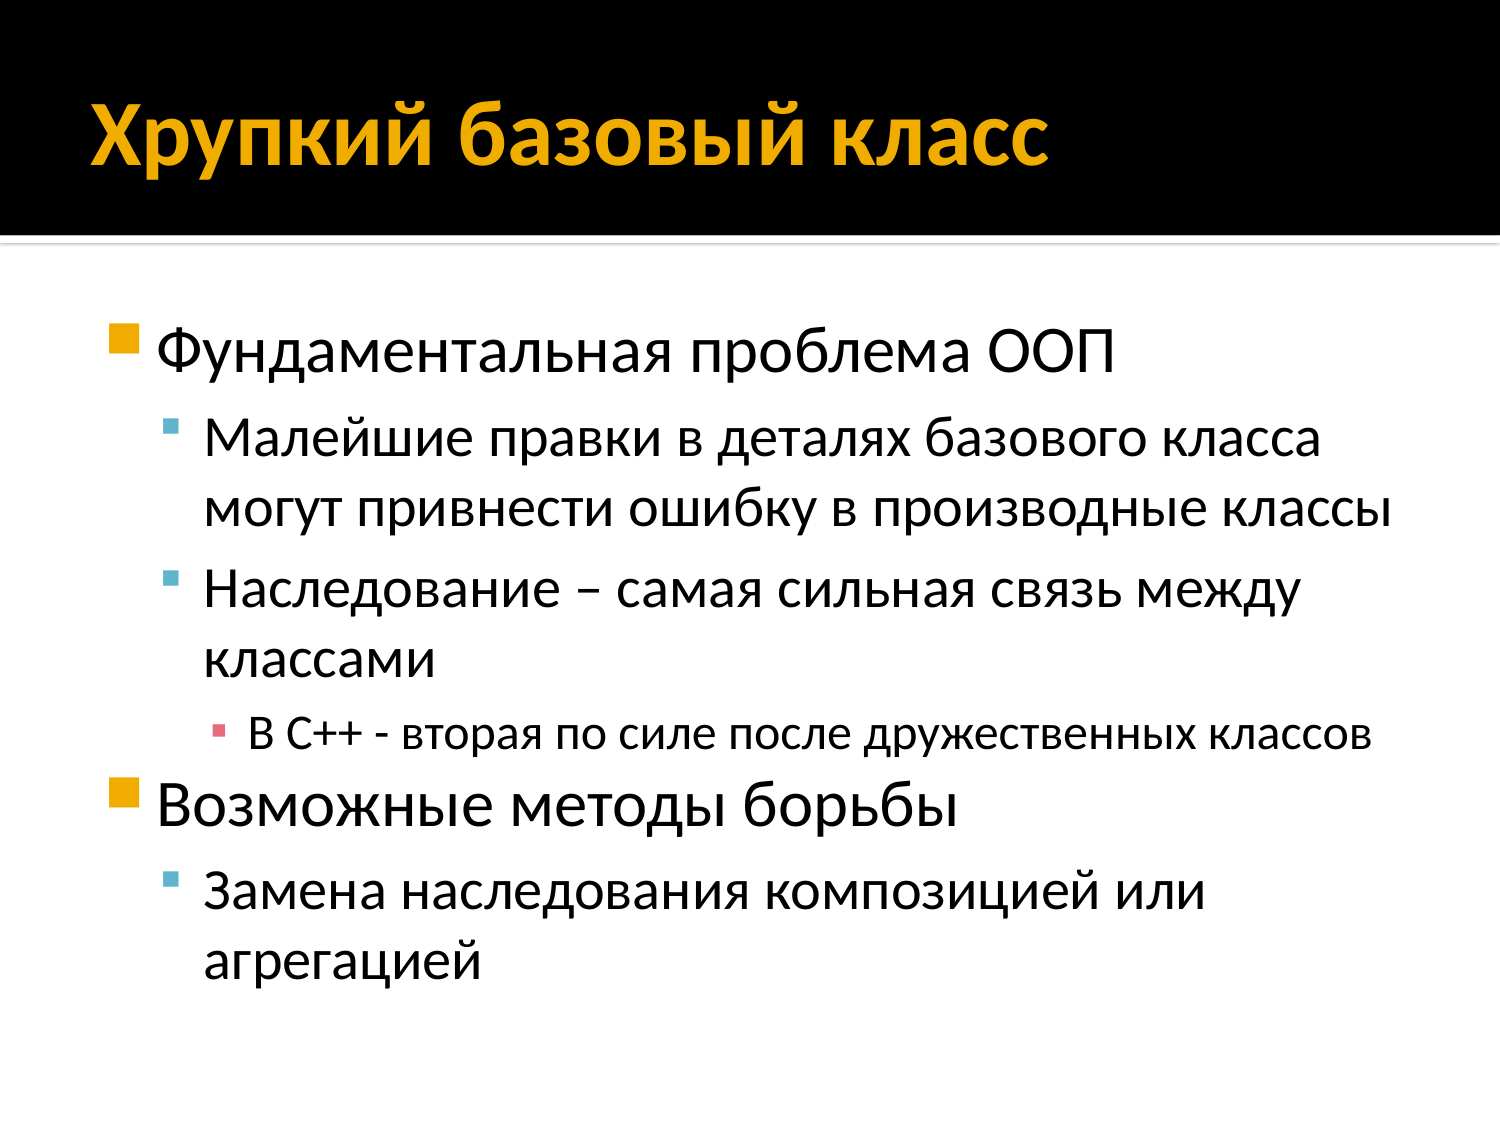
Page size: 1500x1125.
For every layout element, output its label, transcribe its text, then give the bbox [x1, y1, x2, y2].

title Хрупкий базовый класс [75, 25, 1425, 231]
list Фундаментальная проблема ООП Малейшие правки в деталях базового класса могут привнести ошибку в производные классы Наследование – самая сильная связь между классами В C++ - вторая по силе после дружественных классов Возможные методы борьбы Замена наследования композицией или агрегацией [75, 291, 1425, 1050]
